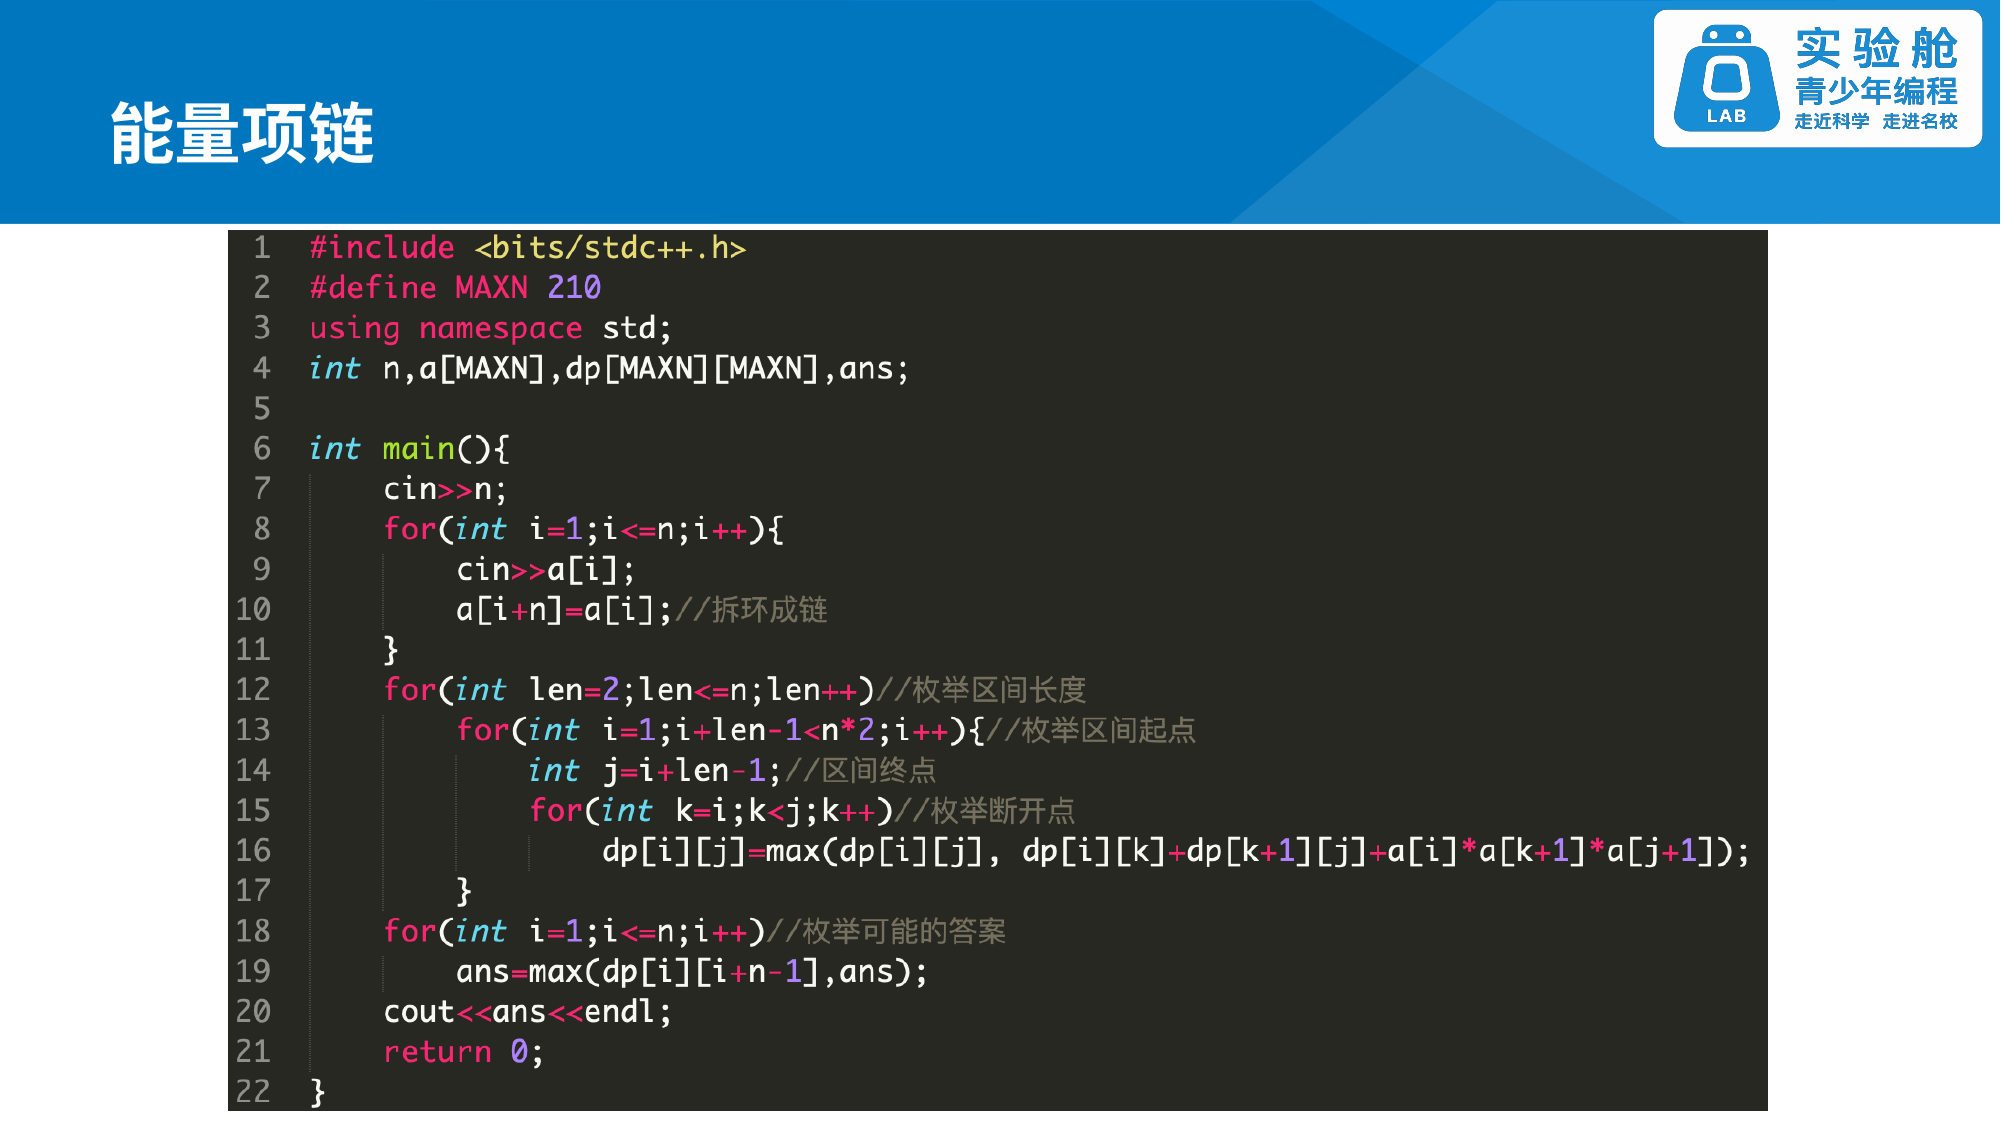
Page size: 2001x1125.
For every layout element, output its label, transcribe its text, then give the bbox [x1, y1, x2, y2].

picture [1638, 0, 2000, 160]
list 能量项链 [93, 93, 1547, 186]
picture [228, 230, 1768, 1111]
